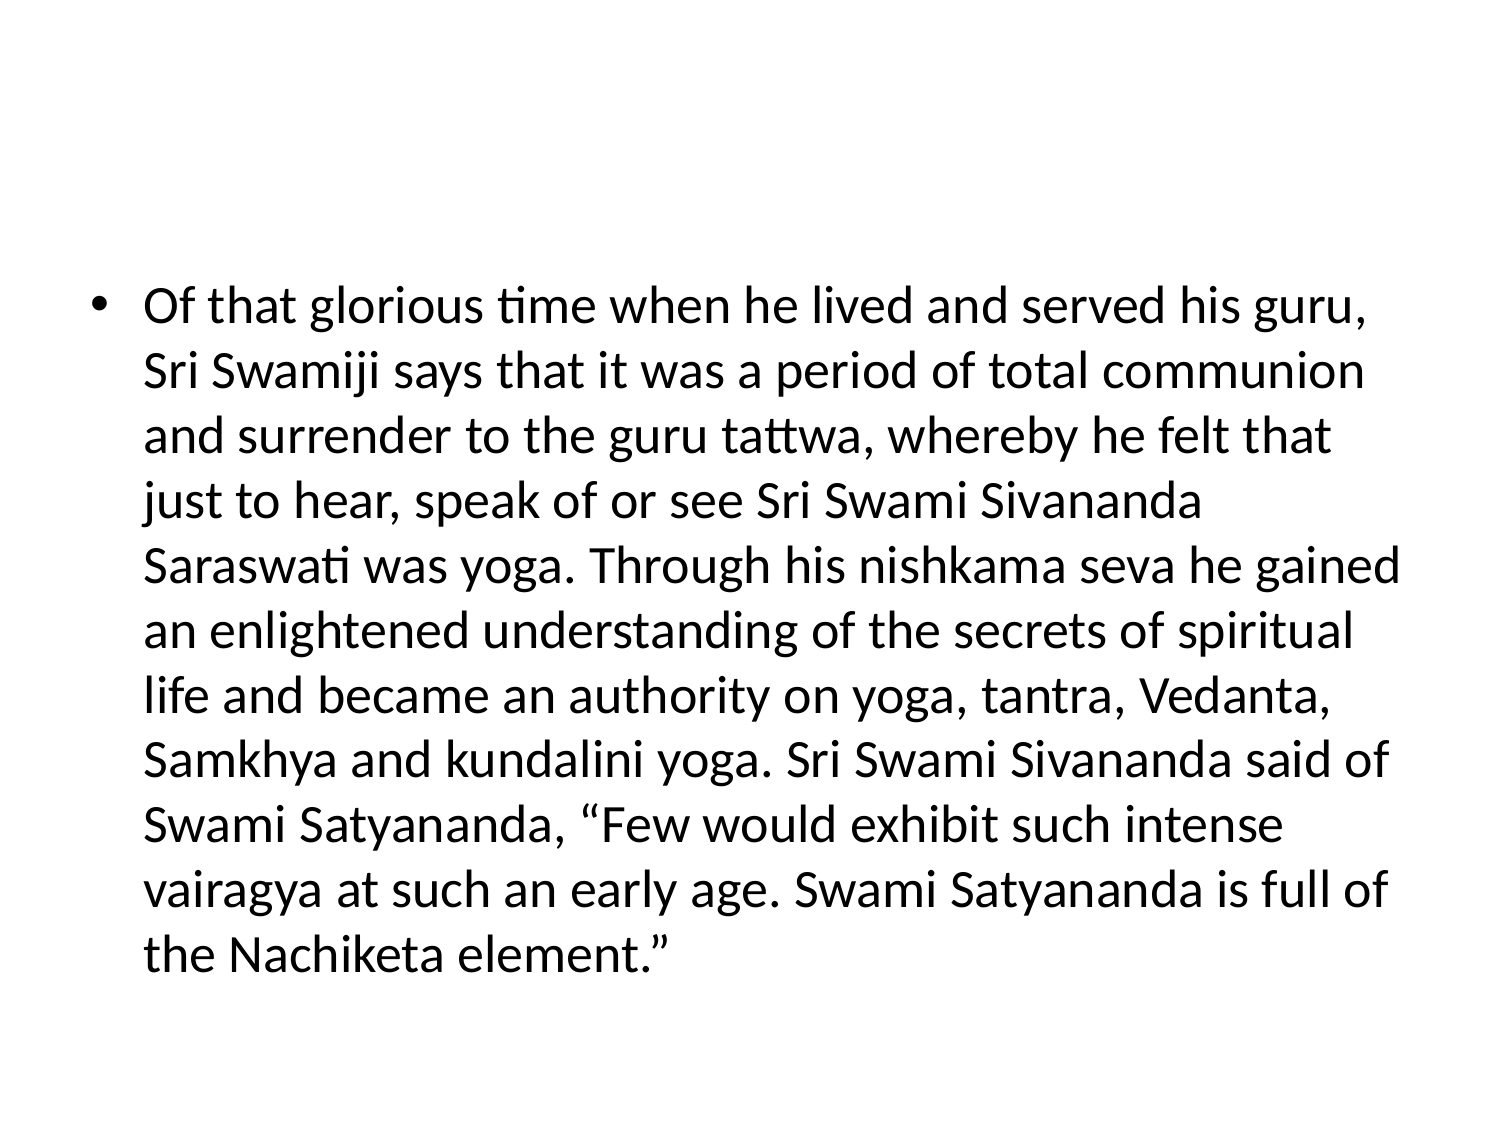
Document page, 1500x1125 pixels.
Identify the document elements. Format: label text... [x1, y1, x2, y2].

list Of that glorious time when he lived and served his guru, Sri Swamiji says that it was a period of total communion and surrender to the guru tattwa, whereby he felt that just to hear, speak of or see Sri Swami Sivananda Saraswati was yoga. Through his nishkama seva he gained an enlightened understanding of the secrets of spiritual life and became an authority on yoga, tantra, Vedanta, Samkhya and kundalini yoga. Sri Swami Sivananda said of Swami Satyananda, “Few would exhibit such intense vairagya at such an early age. Swami Satyananda is full of the Nachiketa element.” [75, 262, 1425, 1005]
